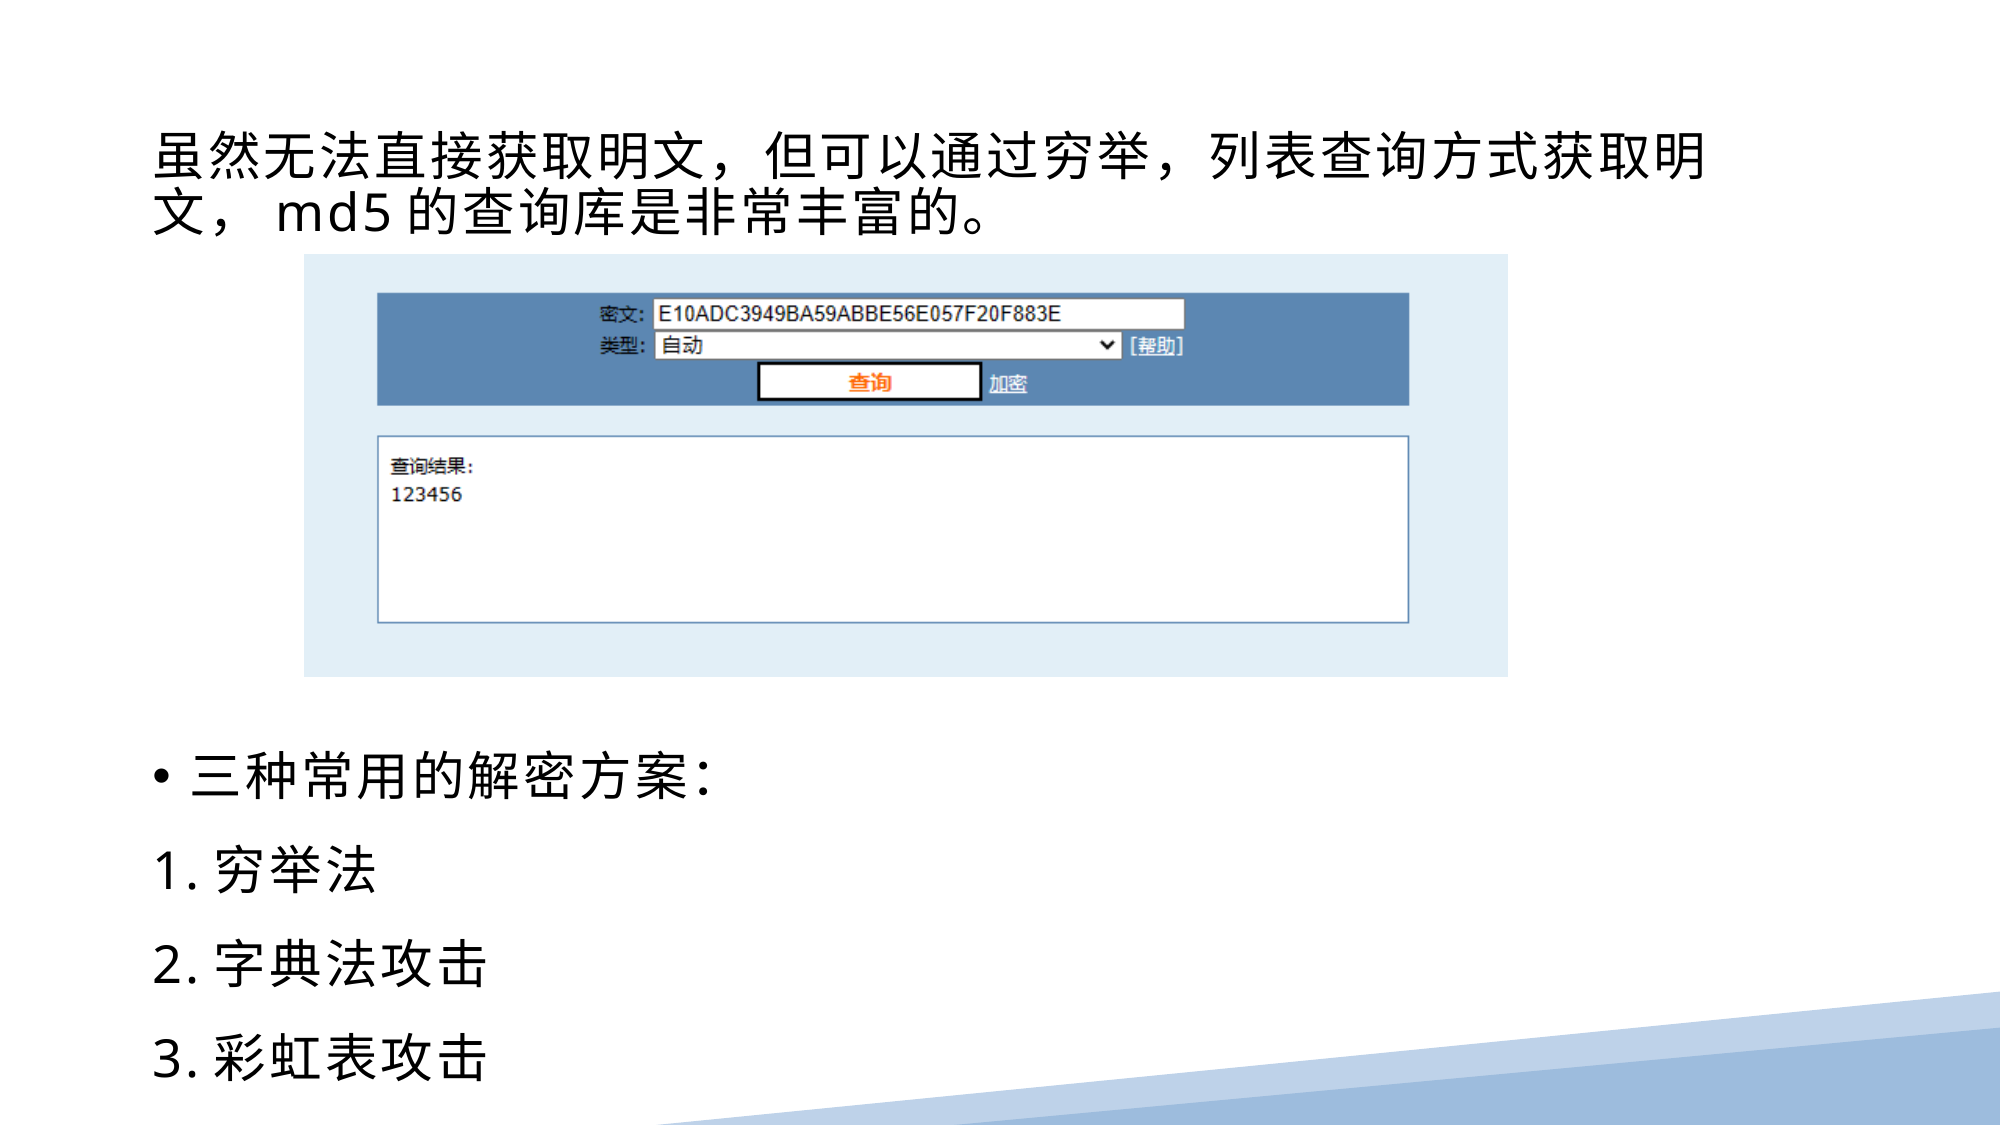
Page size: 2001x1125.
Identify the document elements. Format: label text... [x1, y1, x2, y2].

list 虽然无法直接获取明文，但可以通过穷举，列表查询方式获取明文，md5的查询库是非常丰富的。 三种常用的解密方案： 1.穷举法 2.字典法攻击 3.彩虹表攻击 [137, 122, 1959, 1099]
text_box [656, 991, 2000, 1125]
picture [304, 254, 1508, 677]
